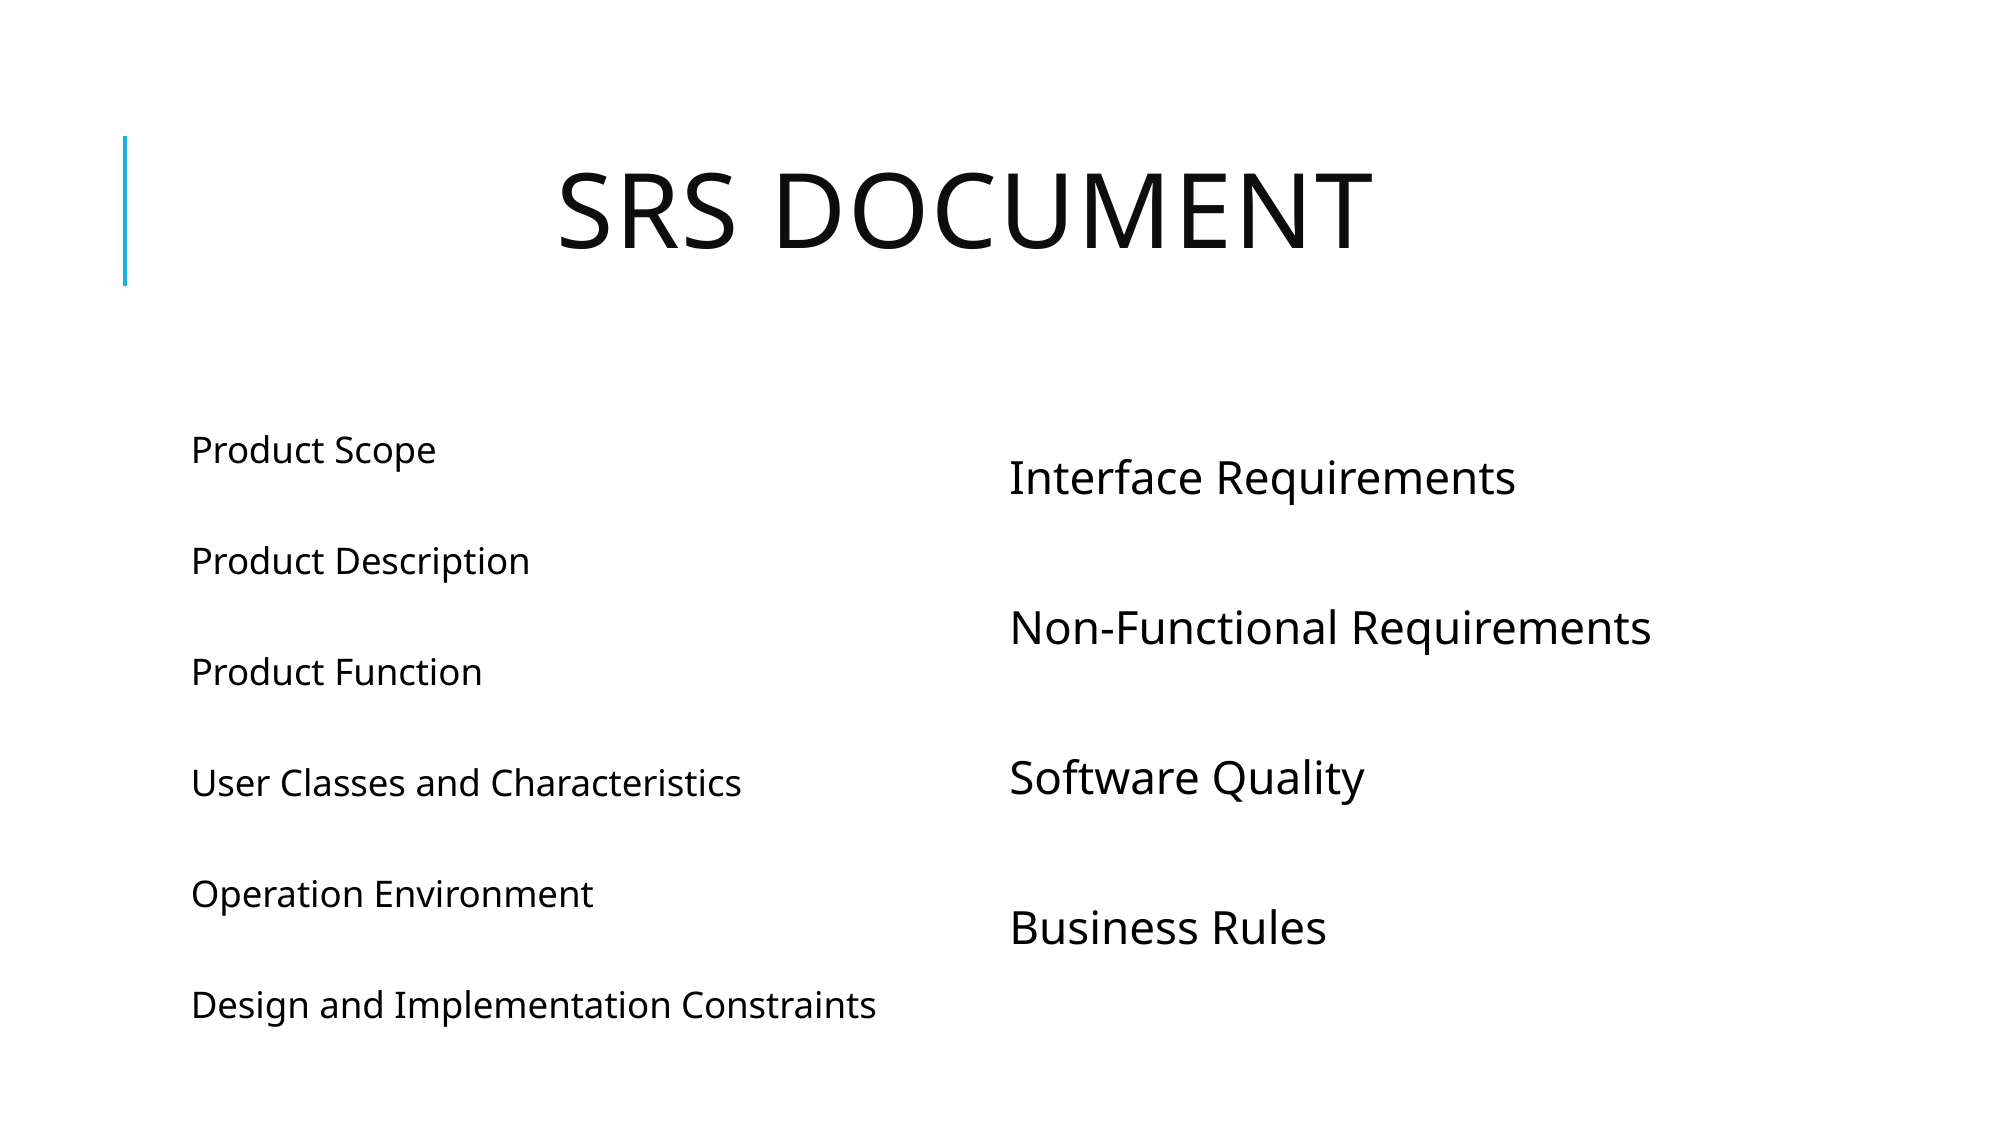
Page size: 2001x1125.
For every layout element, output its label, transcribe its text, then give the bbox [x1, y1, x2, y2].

list Product Scope Product Description Product Function User Classes and Characteristics Operation Environment Design and Implementation Constraints [168, 375, 948, 1035]
list Interface Requirements Non-Functional Requirements Software Quality Business Rules [982, 375, 1763, 1035]
title SRS Document [168, 96, 1763, 342]
